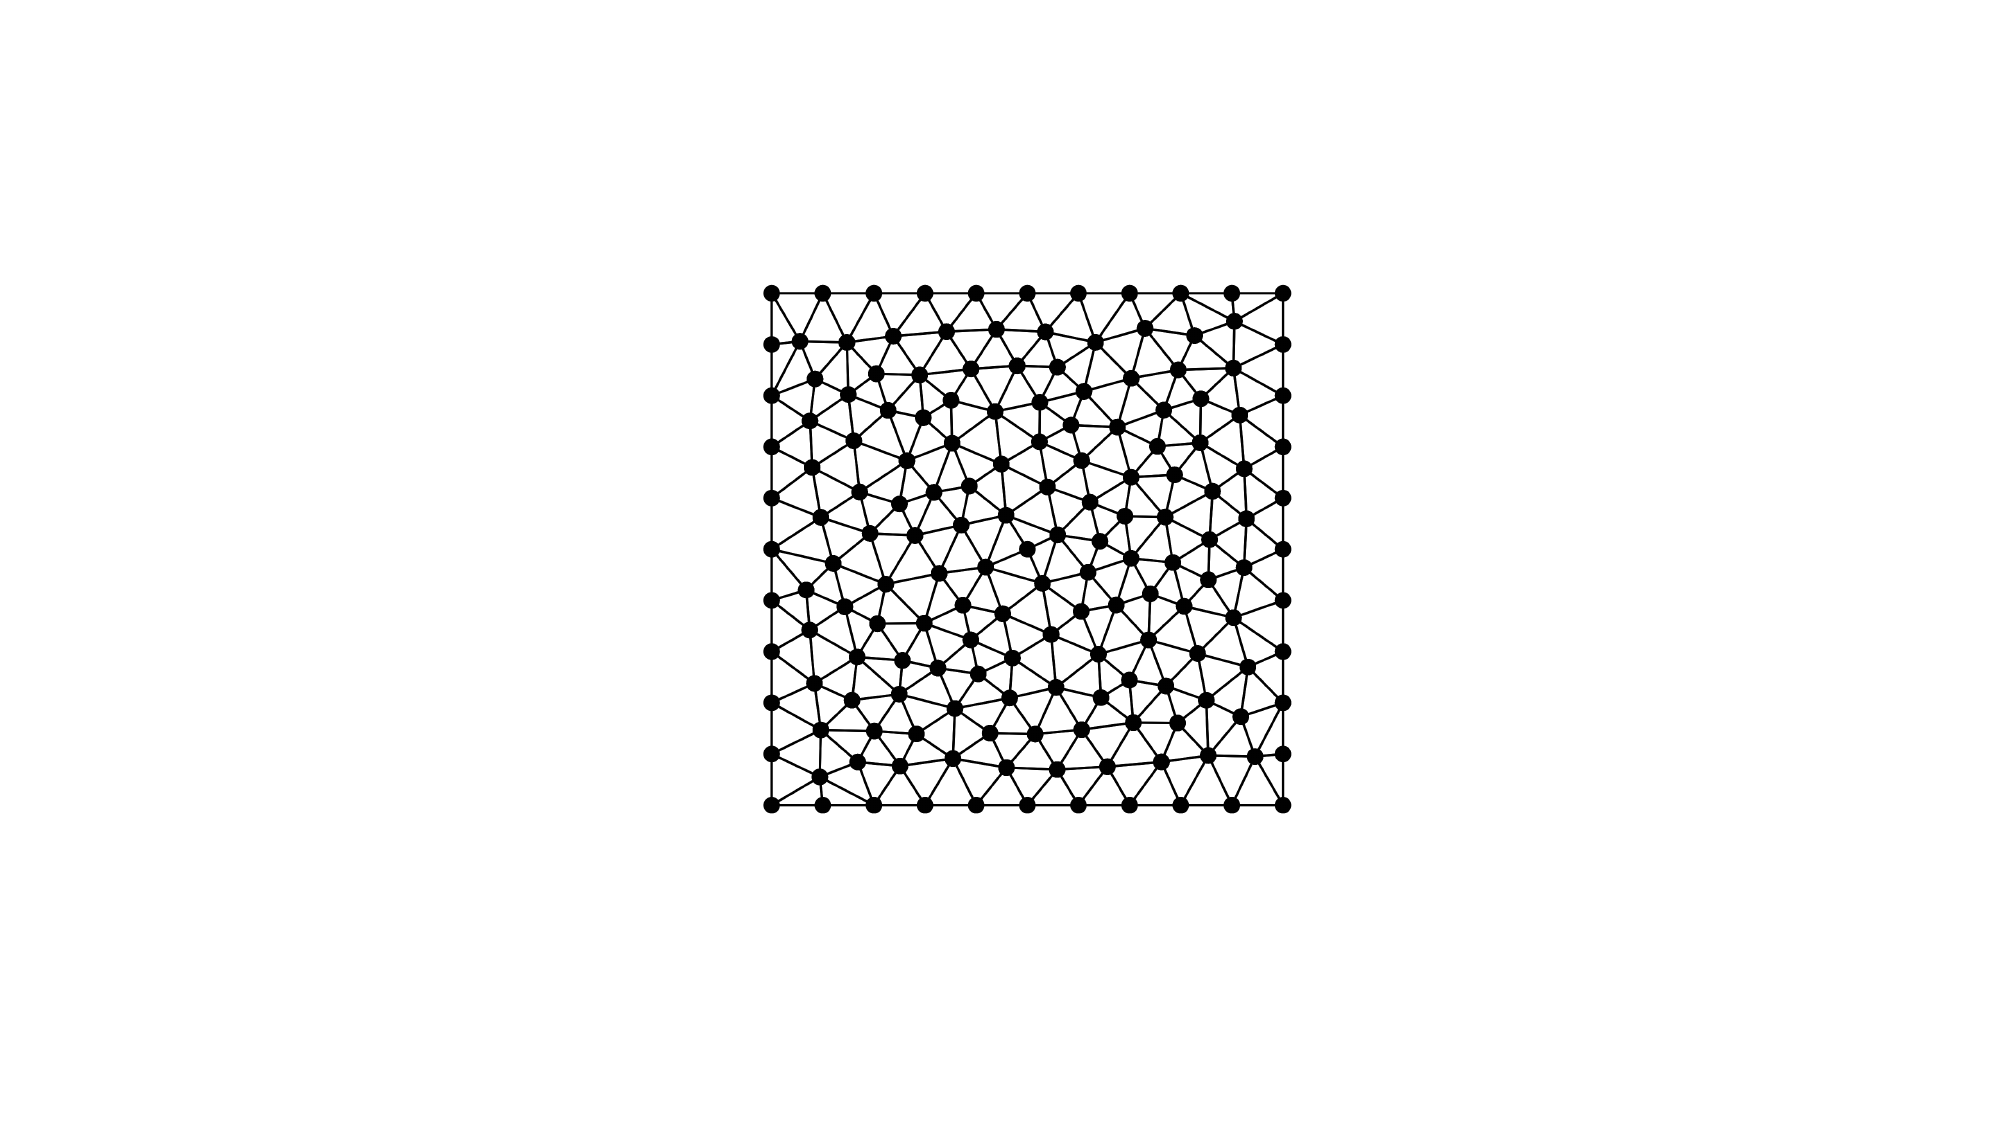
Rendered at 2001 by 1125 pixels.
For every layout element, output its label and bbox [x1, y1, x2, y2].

picture [757, 279, 1302, 820]
